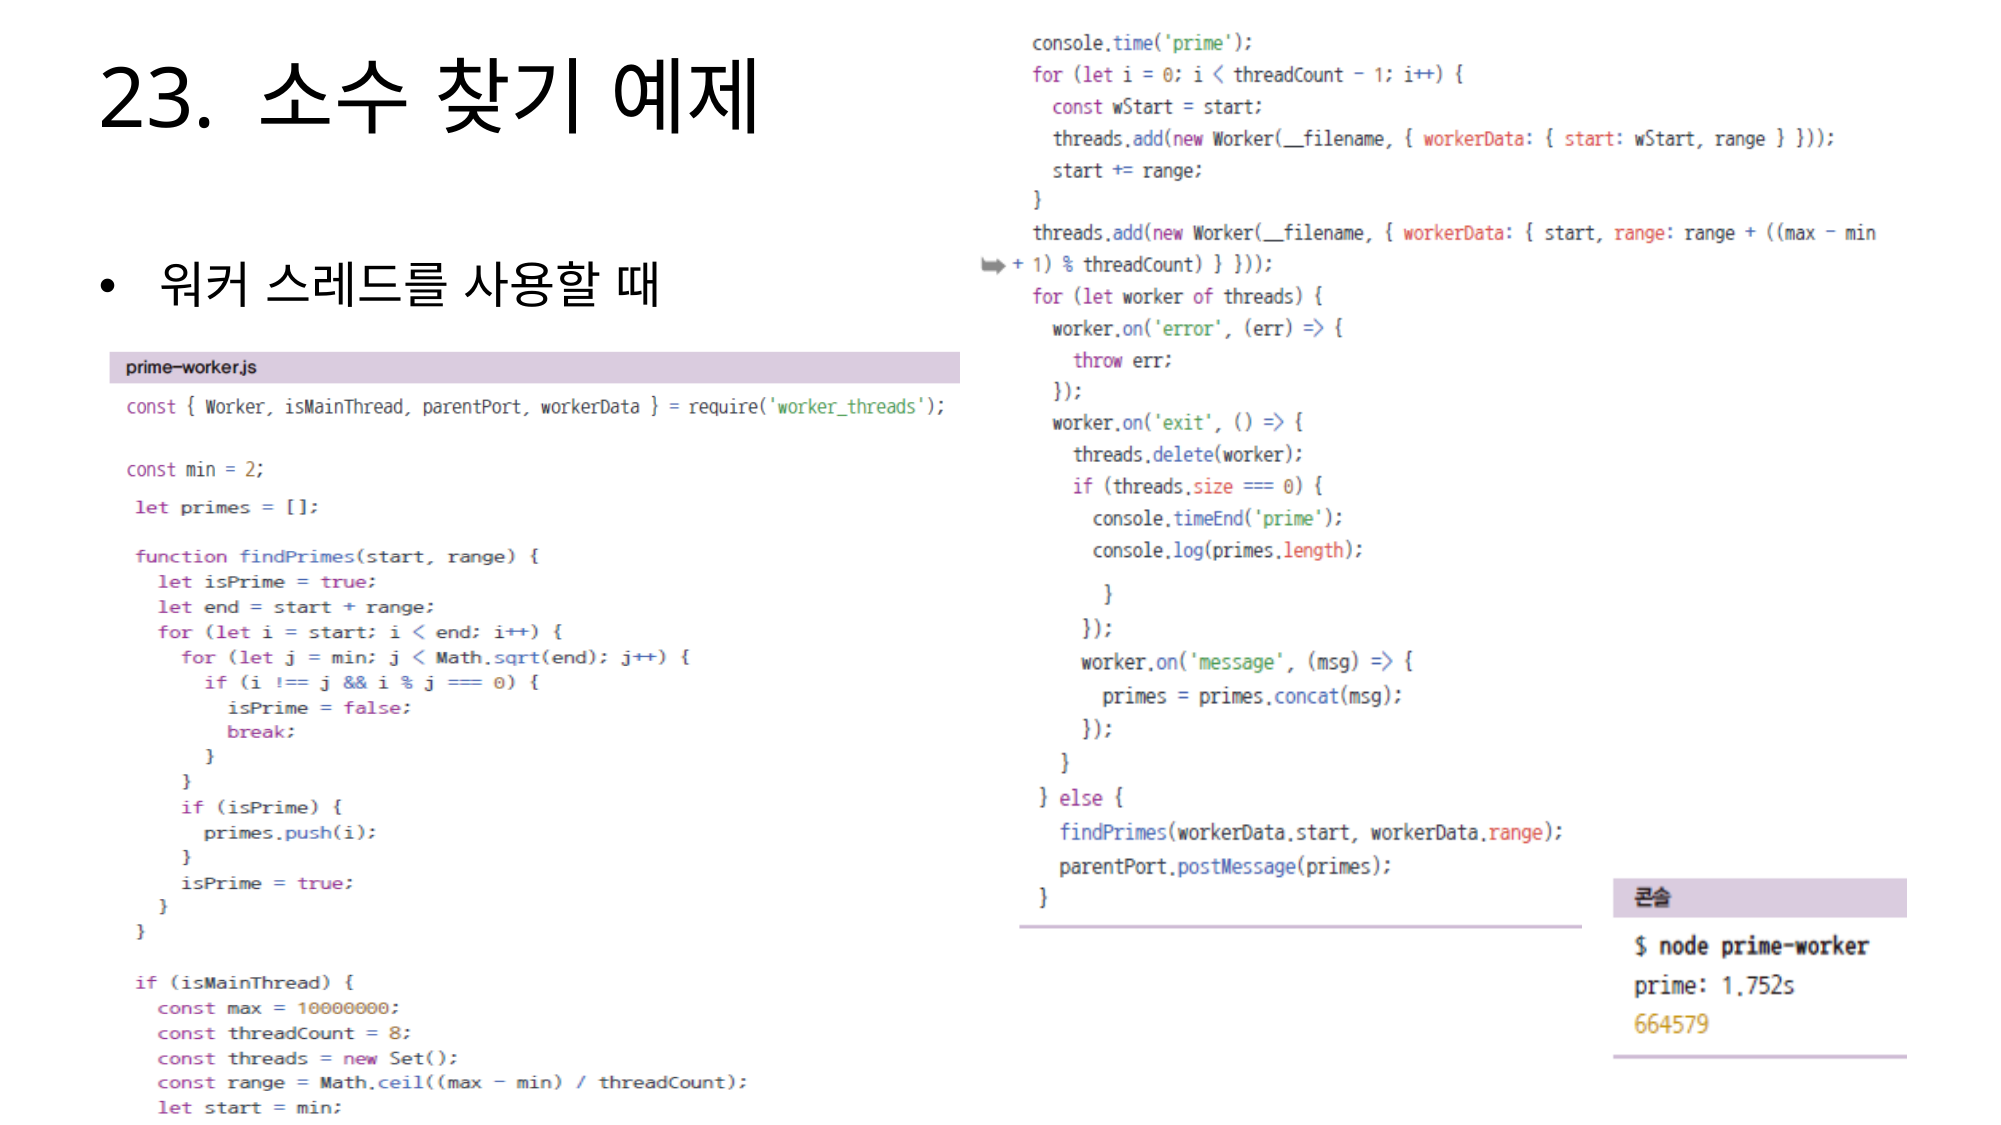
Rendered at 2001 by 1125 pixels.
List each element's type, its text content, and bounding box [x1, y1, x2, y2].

picture [1602, 871, 1907, 1069]
text_box 23. 소수 찾기 예제 [84, 48, 960, 253]
picture [106, 28, 1889, 939]
text_box 워커 스레드를 사용할 때 [84, 253, 1810, 968]
picture [74, 492, 775, 1125]
